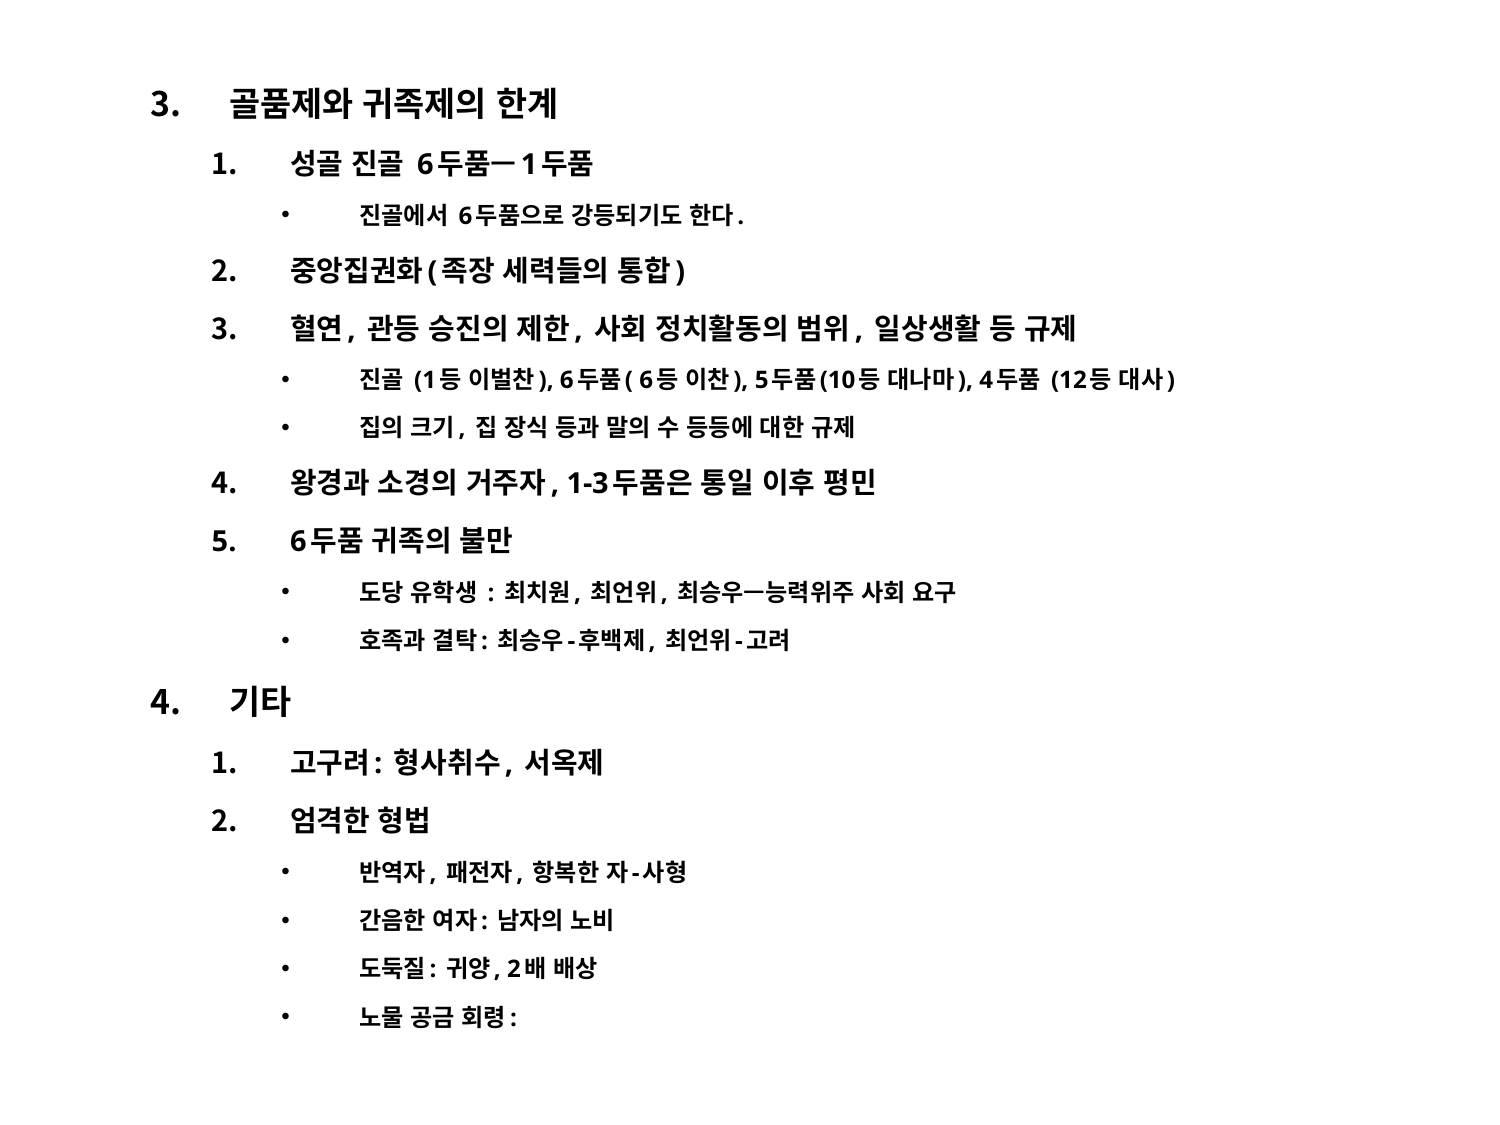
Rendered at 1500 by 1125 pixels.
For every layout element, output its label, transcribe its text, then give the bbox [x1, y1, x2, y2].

list 골품제와 귀족제의 한계 성골 진골 6두품—1두품 진골에서 6두품으로 강등되기도 한다. 중앙집권화(족장 세력들의 통합) 혈연, 관등 승진의 제한, 사회 정치활동의 범위, 일상생활 등 규제 진골 (1등 이벌찬), 6두품( 6등 이찬), 5두품(10등 대나마), 4두품 (12등 대사) 집의 크기, 집 장식 등과 말의 수 등등에 대한 규제 왕경과 소경의 거주자, 1-3두품은 통일 이후 평민 6두품 귀족의 불만 도당 유학생 : 최치원, 최언위, 최승우—능력위주 사회 요구 호족과 결탁: 최승우-후백제, 최언위-고려 기타 고구려: 형사취수, 서옥제 엄격한 형법 반역자, 패전자, 항복한 자-사형 간음한 여자: 남자의 노비 도둑질: 귀양, 2배 배상 노물 공금 회령: [75, 54, 1425, 1047]
